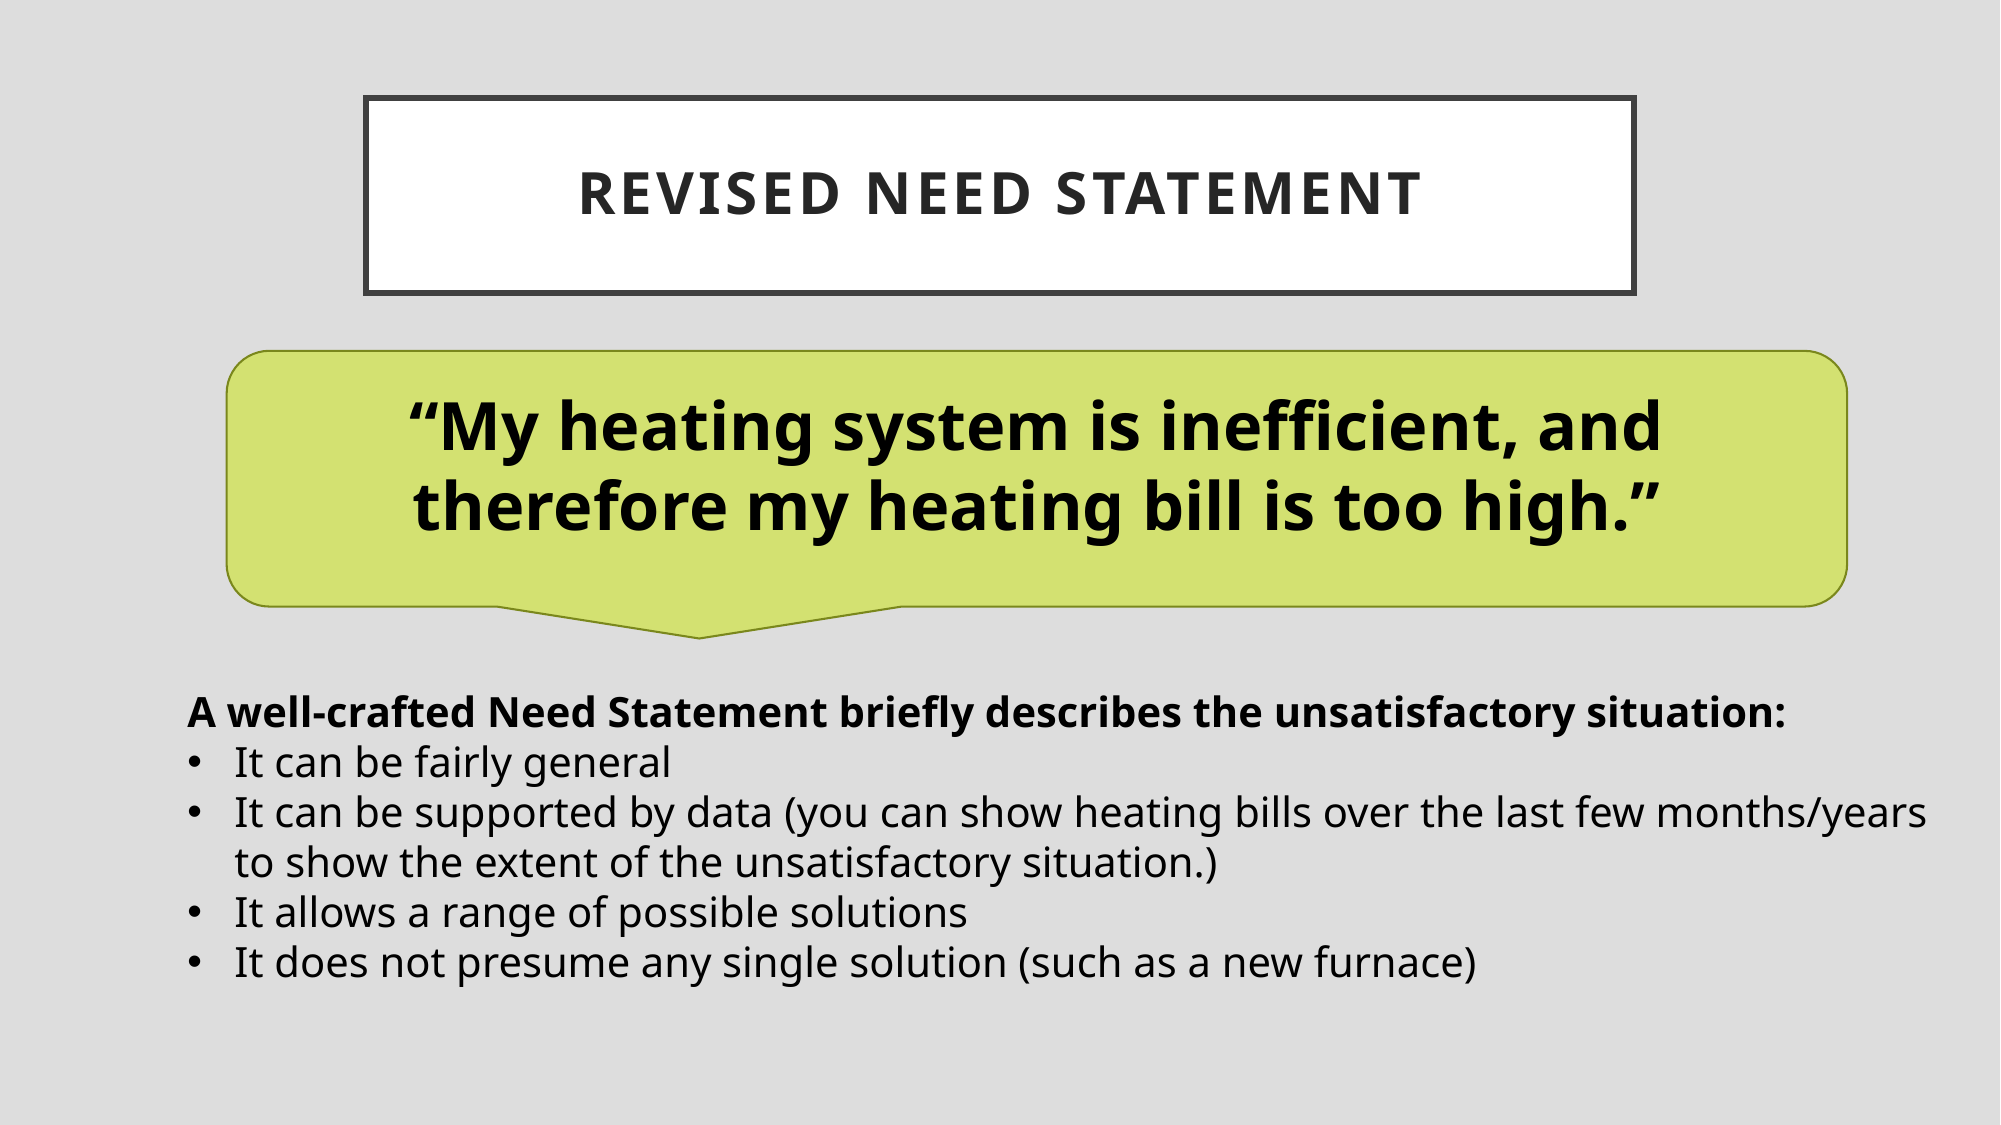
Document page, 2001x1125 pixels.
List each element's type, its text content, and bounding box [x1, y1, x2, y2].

title Revised Need Statement [363, 95, 1637, 296]
text_box A well-crafted Need Statement briefly describes the unsatisfactory situation: It can be fairly general It can be supported by data (you can show heating bills over the last few months/years to show the extent of the unsatisfactory situation.) It allows a range of possible solutions It does not presume any single solution (such as a new furnace) [172, 678, 1968, 994]
text_box “My heating system is inefficient, and therefore my heating bill is too high.” [225, 349, 1849, 640]
